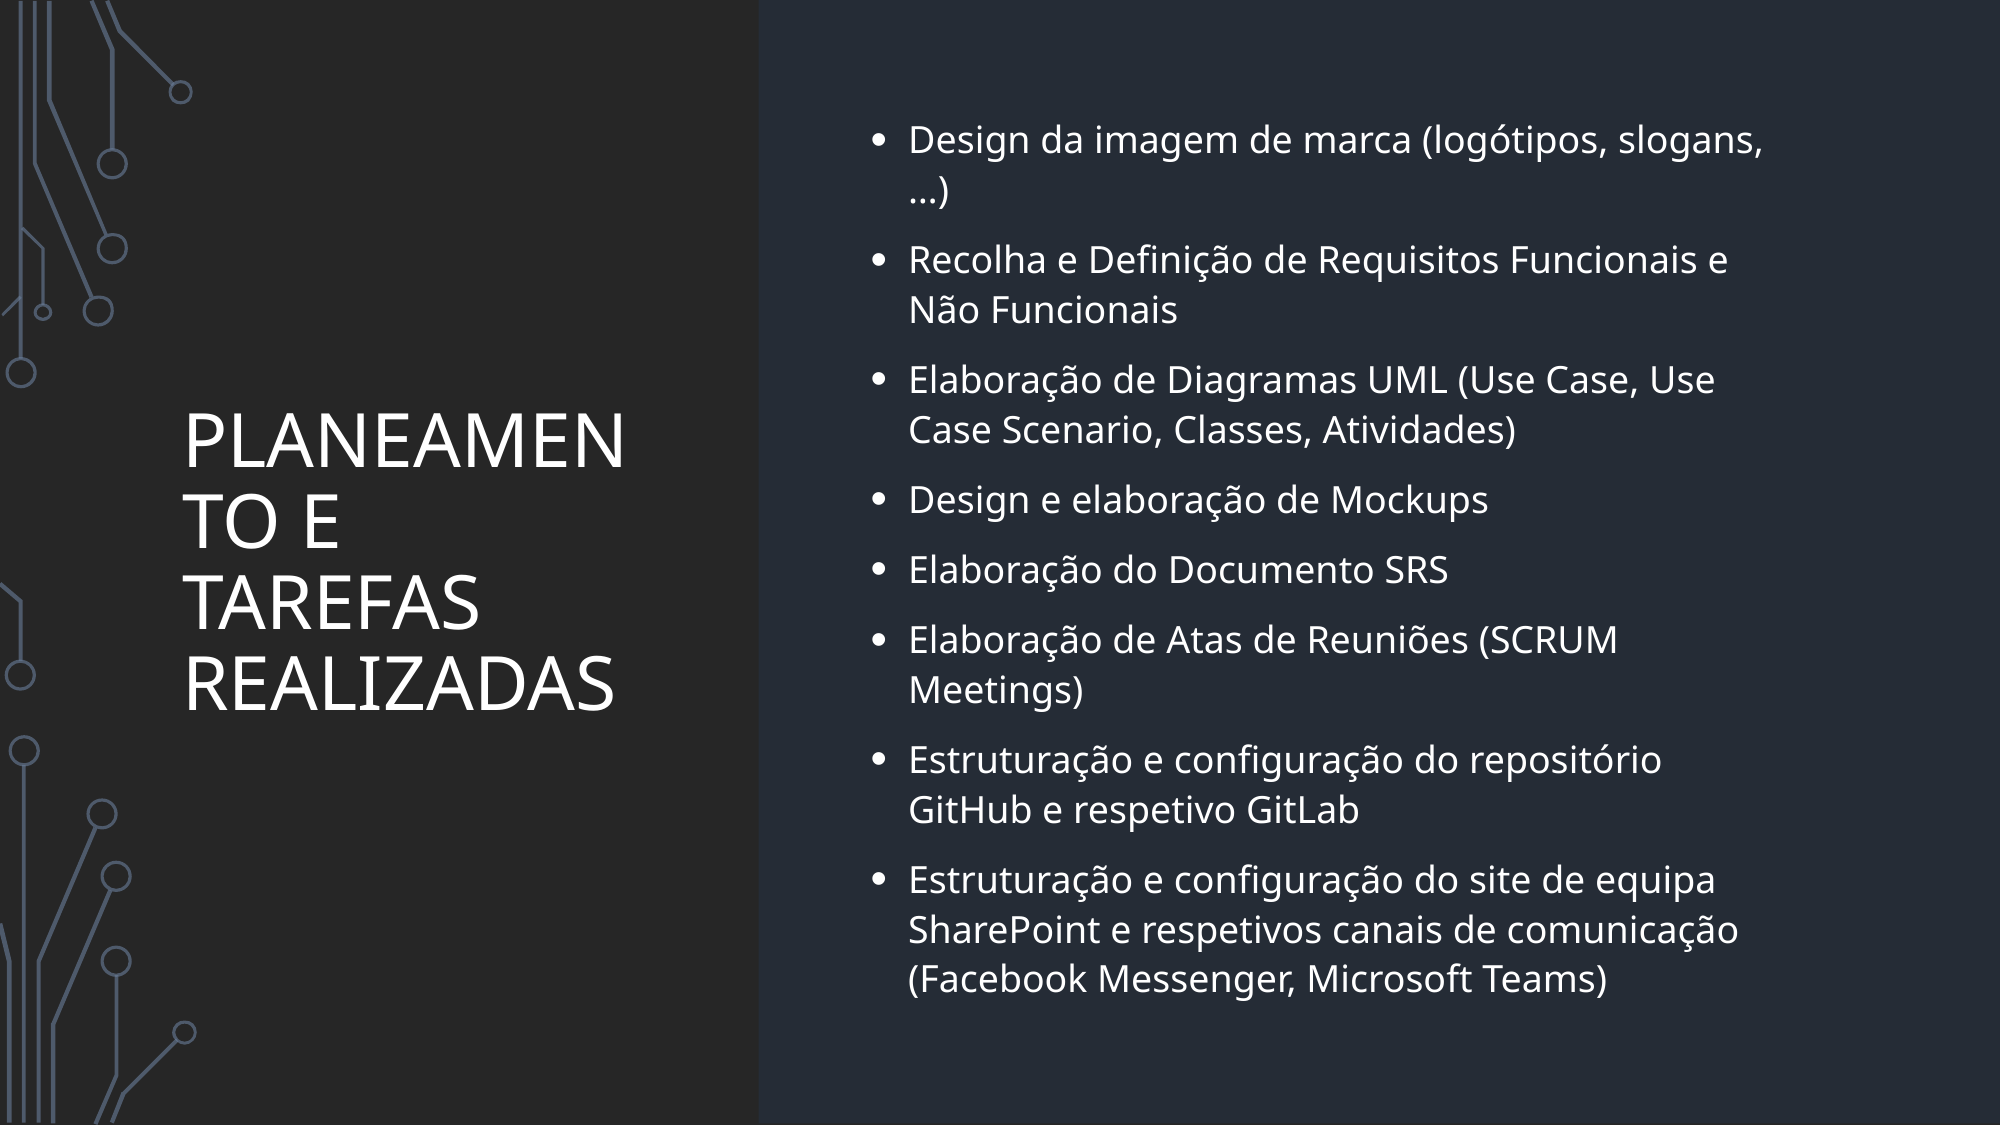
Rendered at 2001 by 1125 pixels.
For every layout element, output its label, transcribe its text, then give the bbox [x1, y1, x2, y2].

text_box [758, 0, 2000, 1124]
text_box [0, 0, 199, 1125]
list Design da imagem de marca (logótipos, slogans, …) Recolha e Definição de Requisitos Funcionais e Não Funcionais Elaboração de Diagramas UML (Use Case, Use Case Scenario, Classes, Atividades) Design e elaboração de Mockups Elaboração do Documento SRS Elaboração de Atas de Reuniões (SCRUM Meetings) Estruturação e configuração do repositório GitHub e respetivo GitLab Estruturação e configuração do site de equipa SharePoint e respetivos canais de comunicação (Facebook Messenger, Microsoft Teams) [855, 104, 1813, 1021]
text_box [199, 0, 2000, 1125]
title Planeamento e tarefas realizadas [199, 179, 670, 950]
